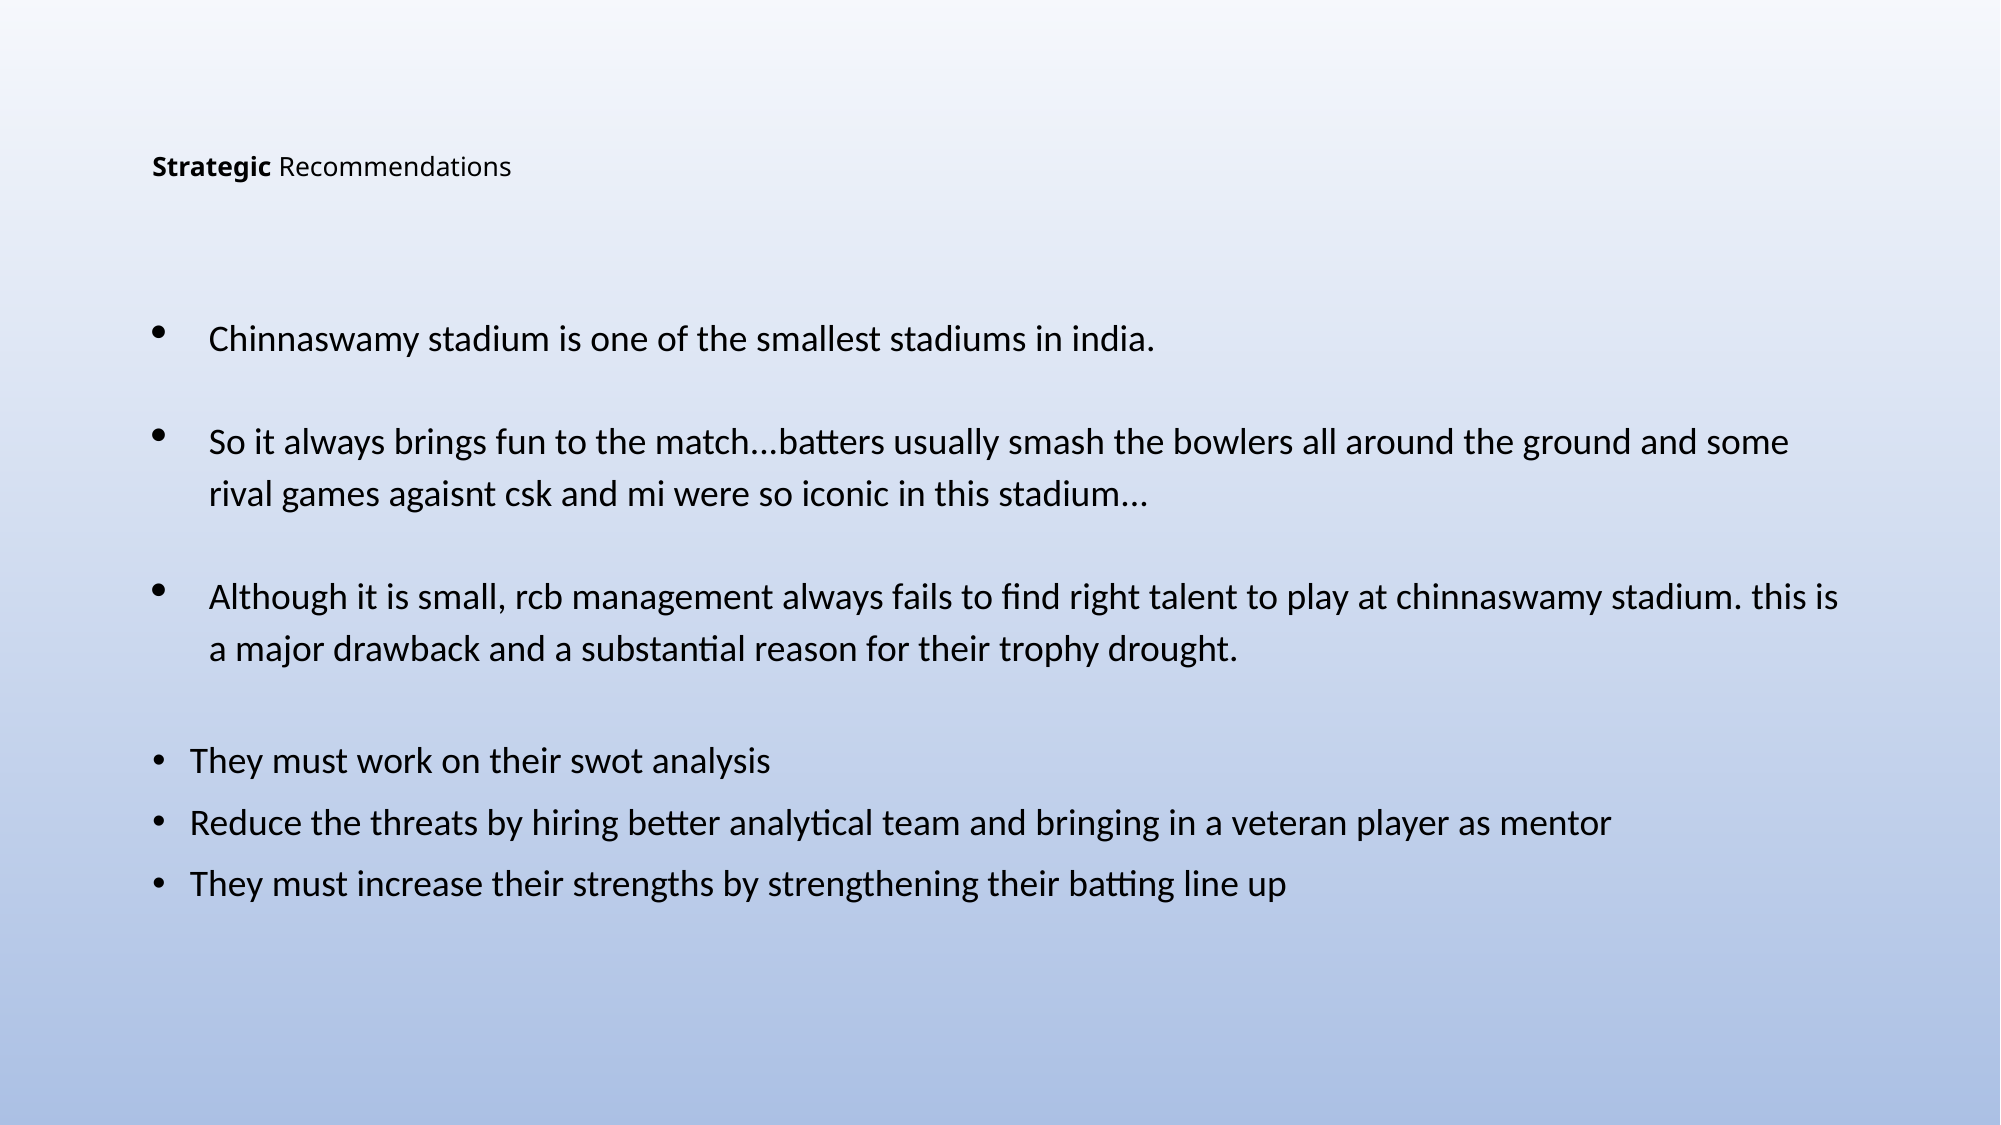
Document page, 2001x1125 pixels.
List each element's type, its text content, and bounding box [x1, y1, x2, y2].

list Chinnaswamy stadium is one of the smallest stadiums in india. So it always brings fun to the match...batters usually smash the bowlers all around the ground and some rival games agaisnt csk and mi were so iconic in this stadium... Although it is small, rcb management always fails to find right talent to play at chinnaswamy stadium. this is a major drawback and a substantial reason for their trophy drought. They must work on their swot analysis Reduce the threats by hiring better analytical team and bringing in a veteran player as mentor They must increase their strengths by strengthening their batting line up [137, 299, 1863, 1014]
title Strategic Recommendations [137, 59, 1863, 278]
